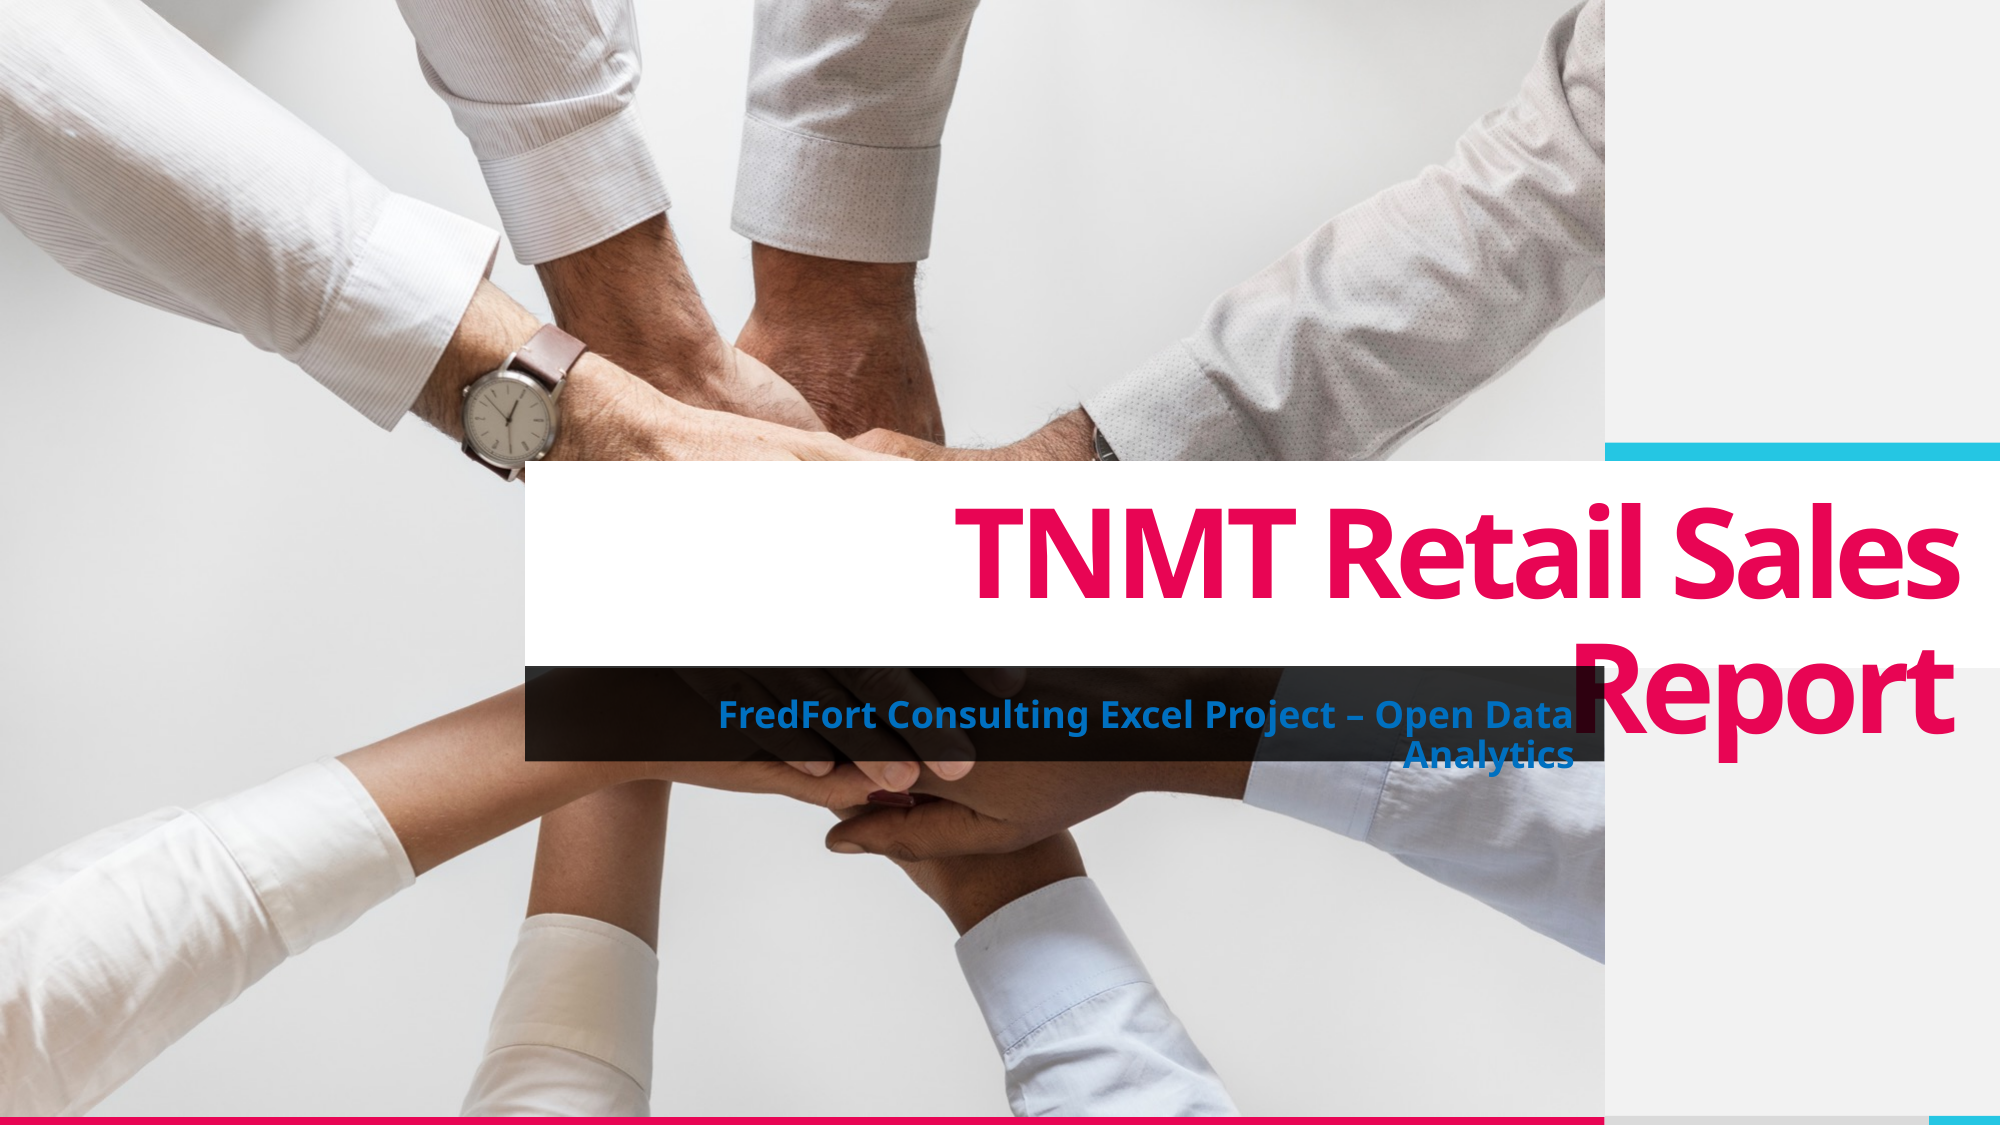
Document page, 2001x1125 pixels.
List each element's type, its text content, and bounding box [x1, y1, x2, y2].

title TNMT Retail Sales Report [1605, 461, 2000, 668]
picture [0, 0, 1605, 1117]
